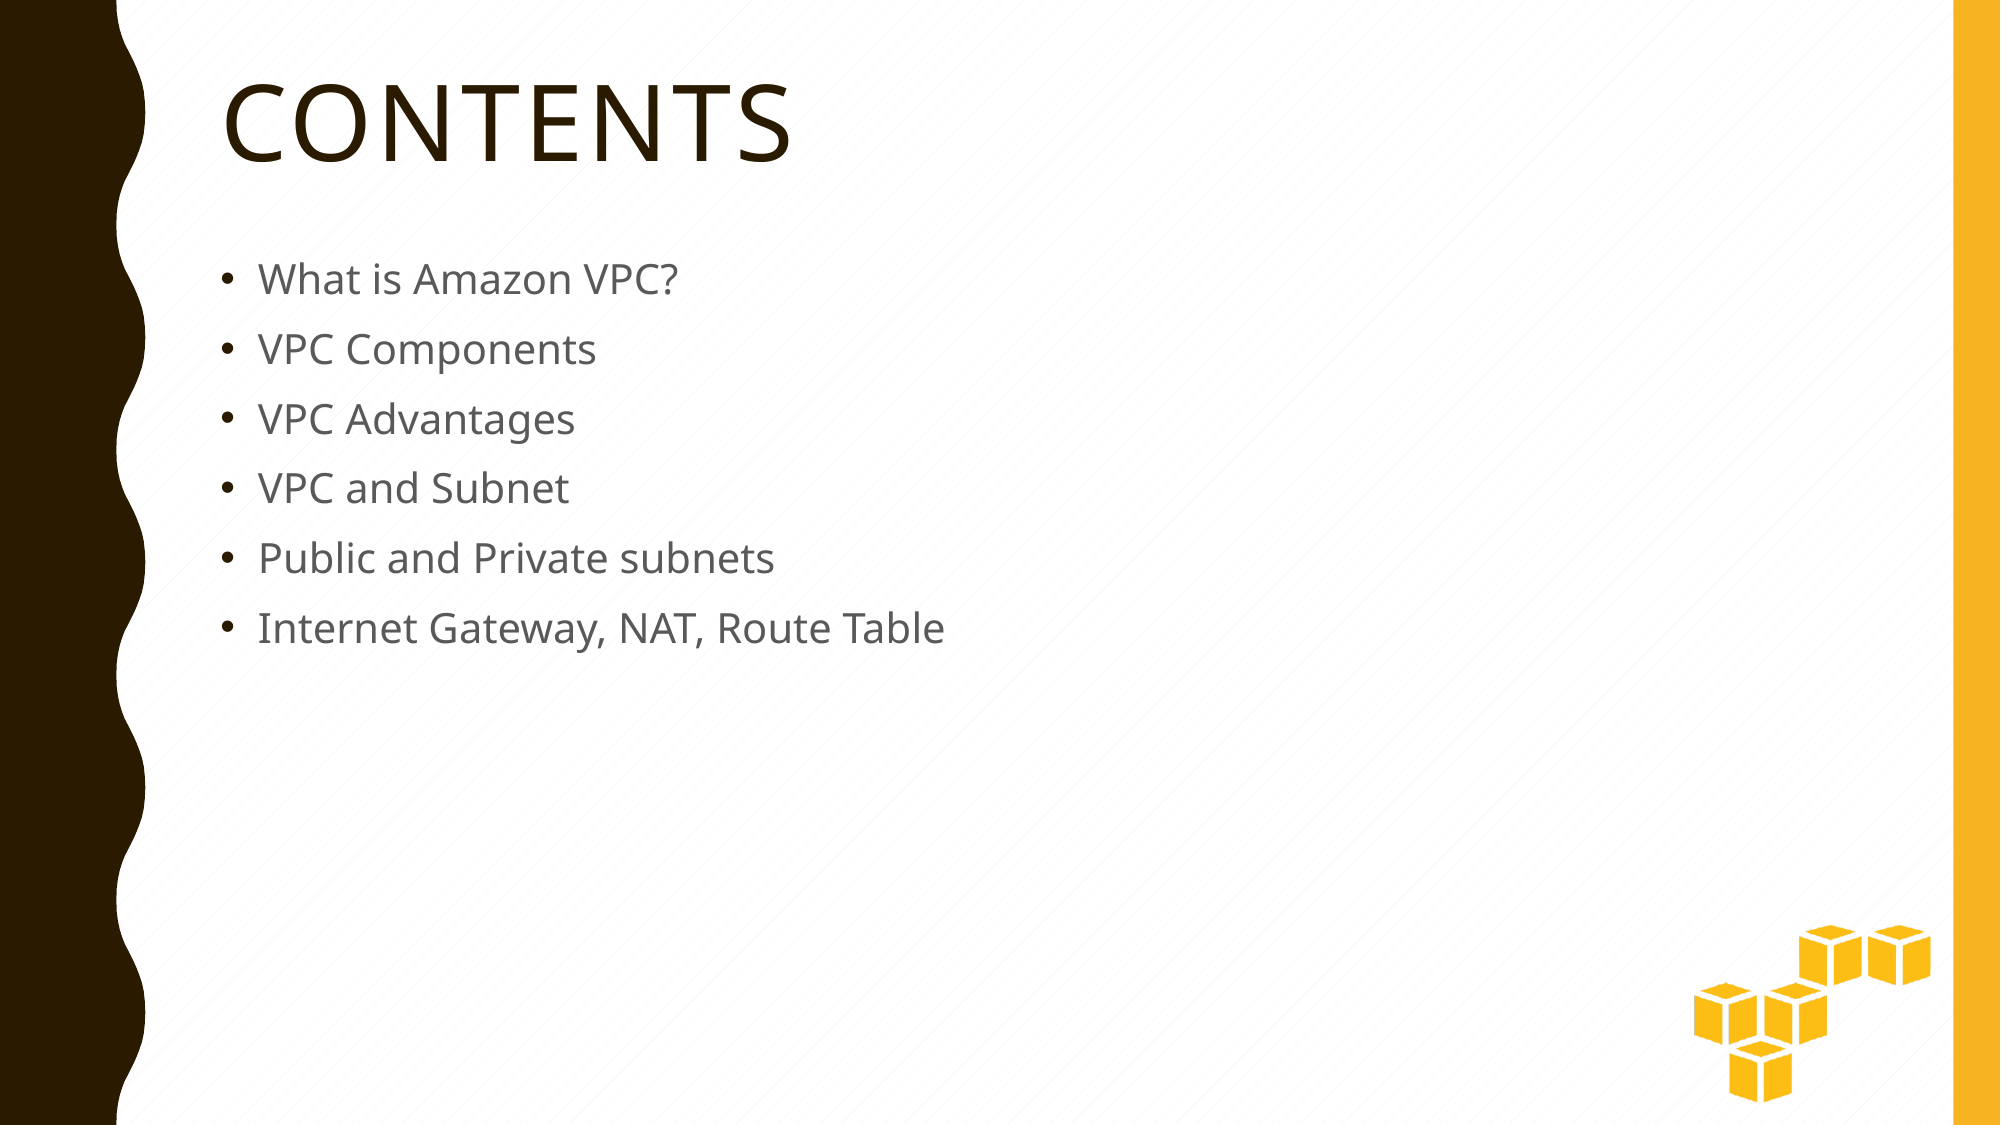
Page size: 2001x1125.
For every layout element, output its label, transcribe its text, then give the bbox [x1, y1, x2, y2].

title contents [205, 62, 1875, 240]
picture [1692, 923, 1932, 1104]
list What is Amazon VPC? VPC Components VPC Advantages VPC and Subnet Public and Private subnets Internet Gateway, NAT, Route Table [205, 240, 1875, 786]
